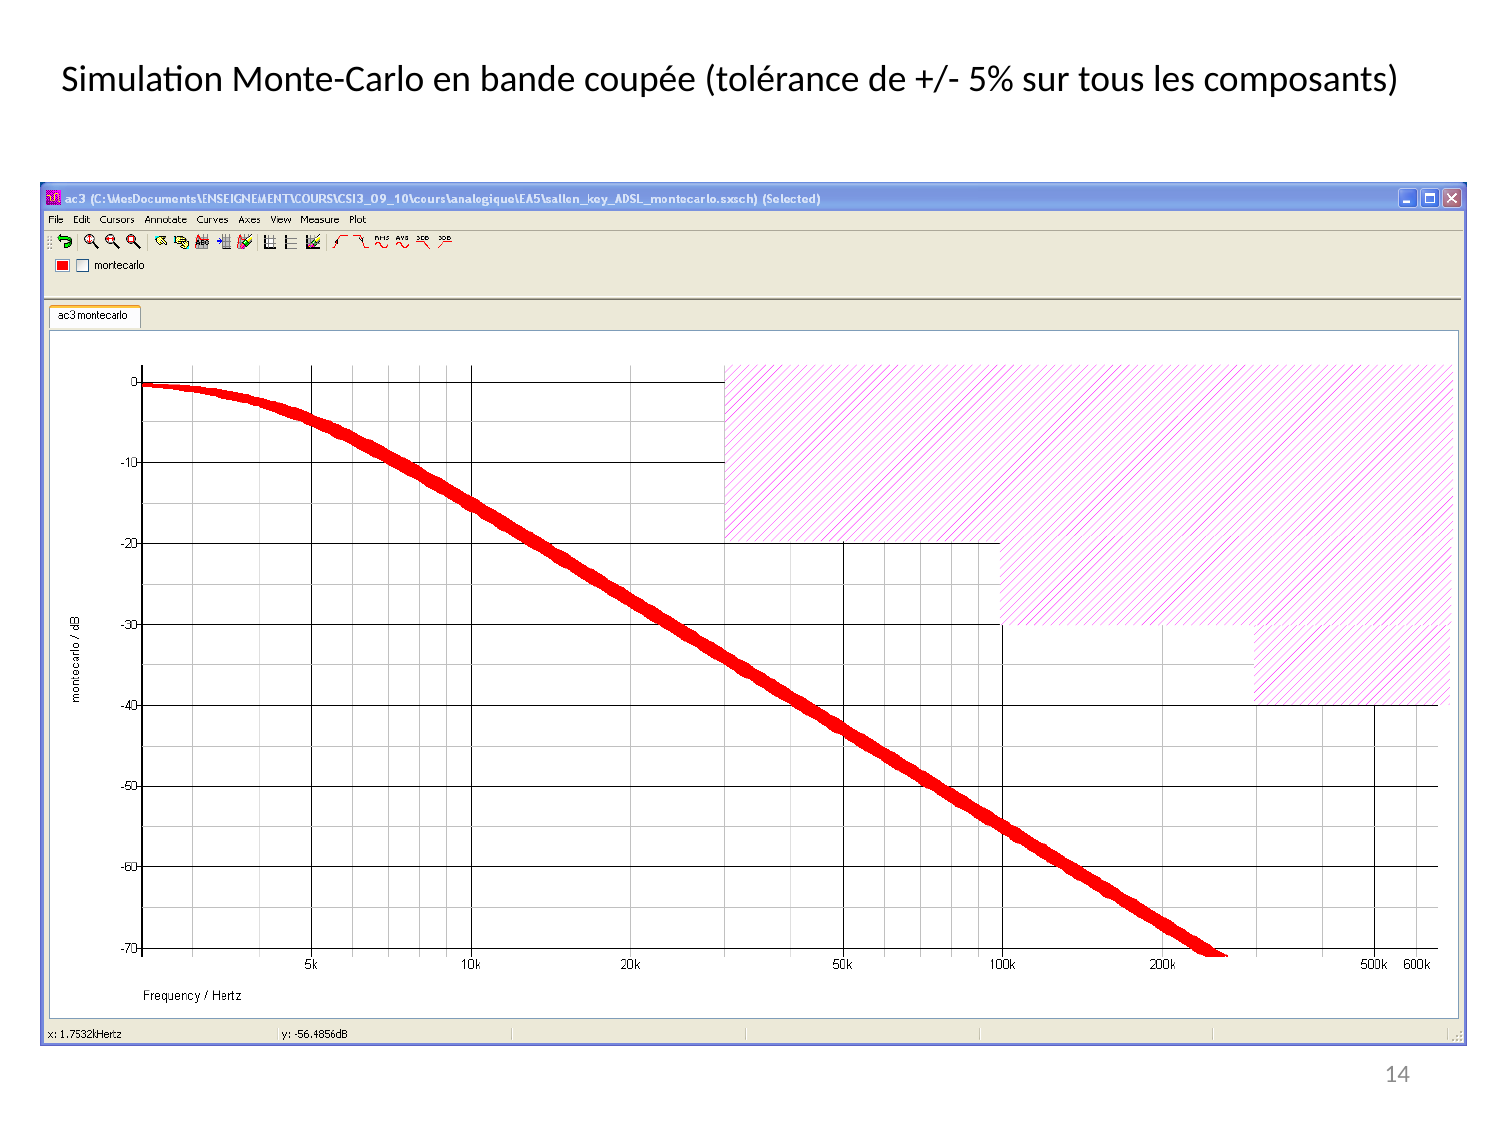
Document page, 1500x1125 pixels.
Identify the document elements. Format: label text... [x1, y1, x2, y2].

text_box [39, 182, 1467, 1047]
text_box Simulation Monte-Carlo en bande coupée (tolérance de +/- 5% sur tous les composants) [46, 46, 1442, 107]
slide_number 14 [1074, 1055, 1425, 1103]
